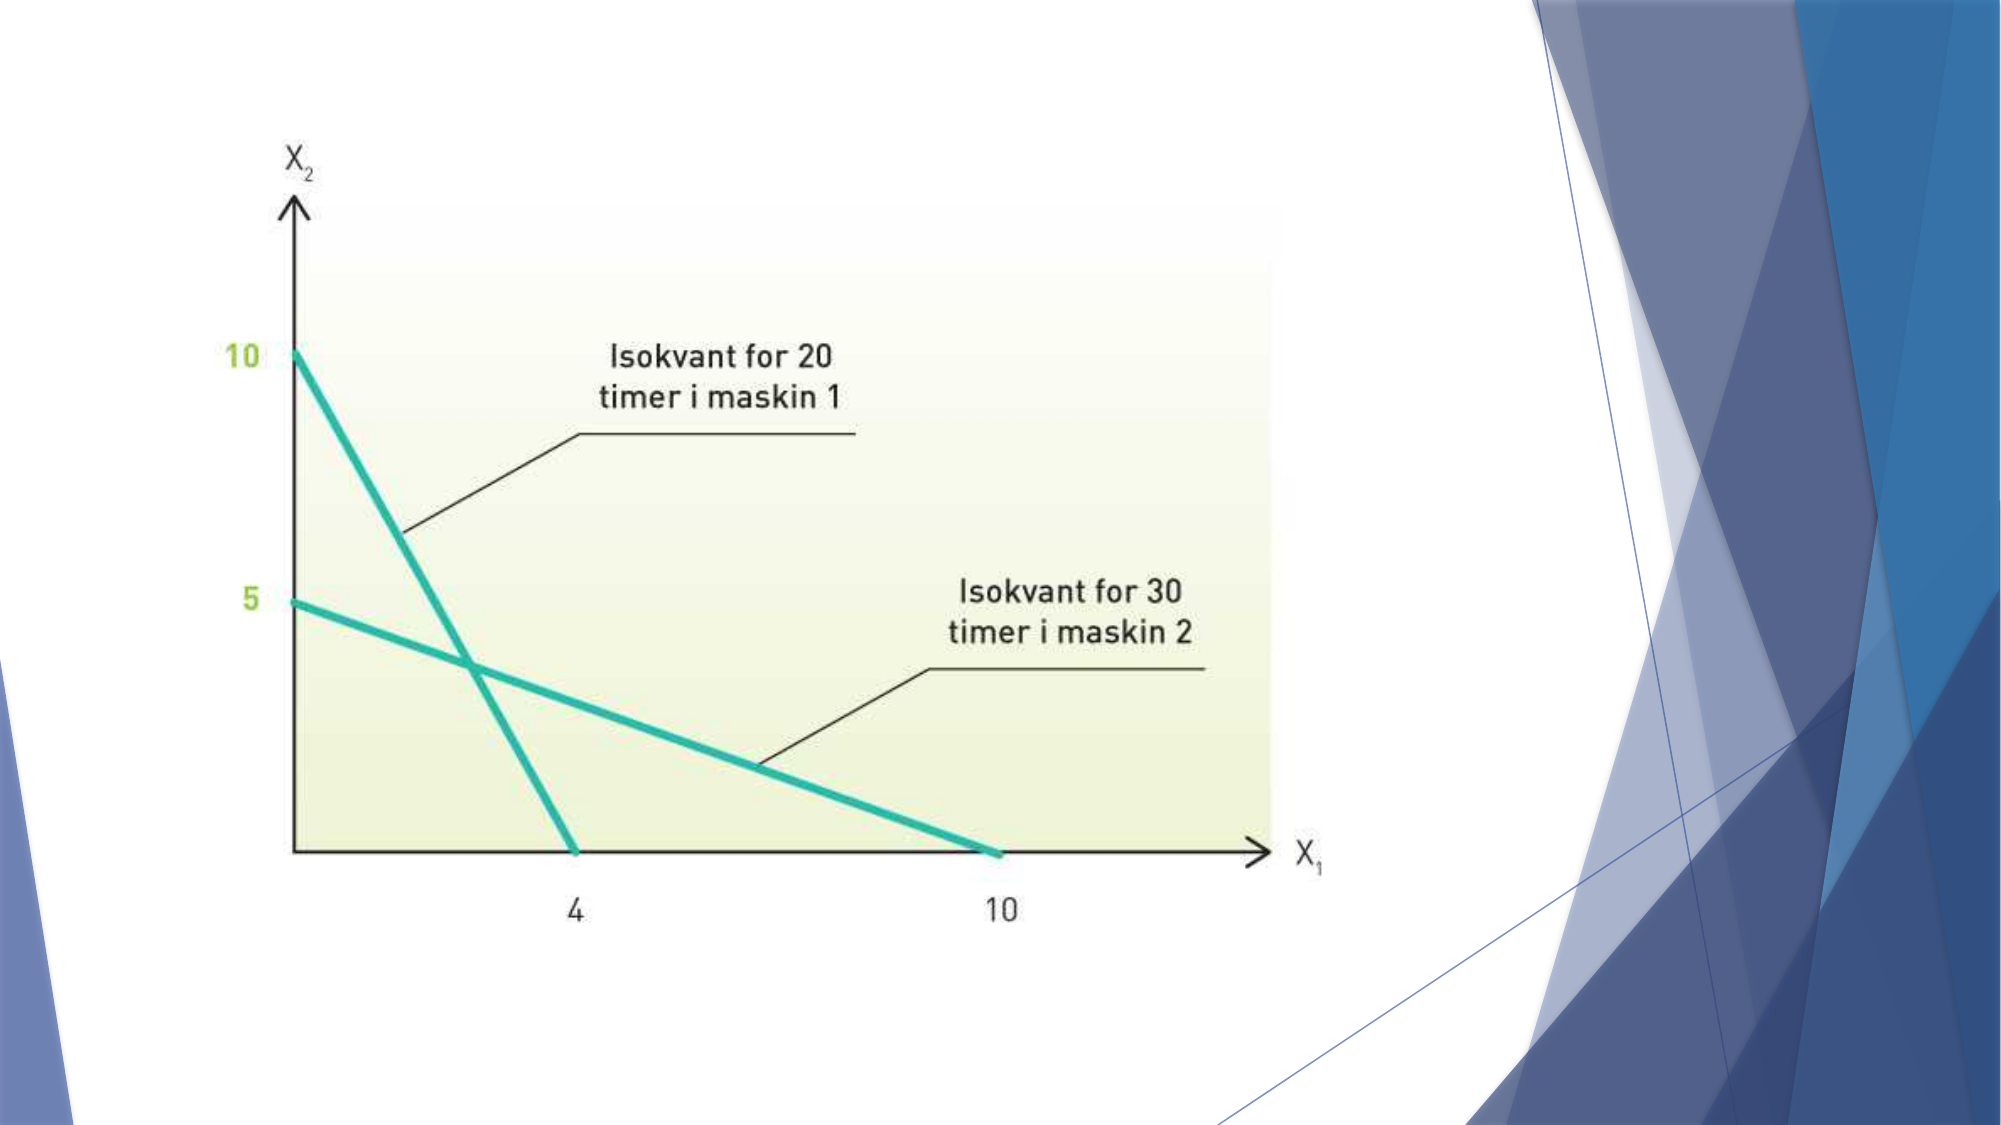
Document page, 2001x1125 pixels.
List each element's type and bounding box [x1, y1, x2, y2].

picture [160, 99, 1374, 956]
